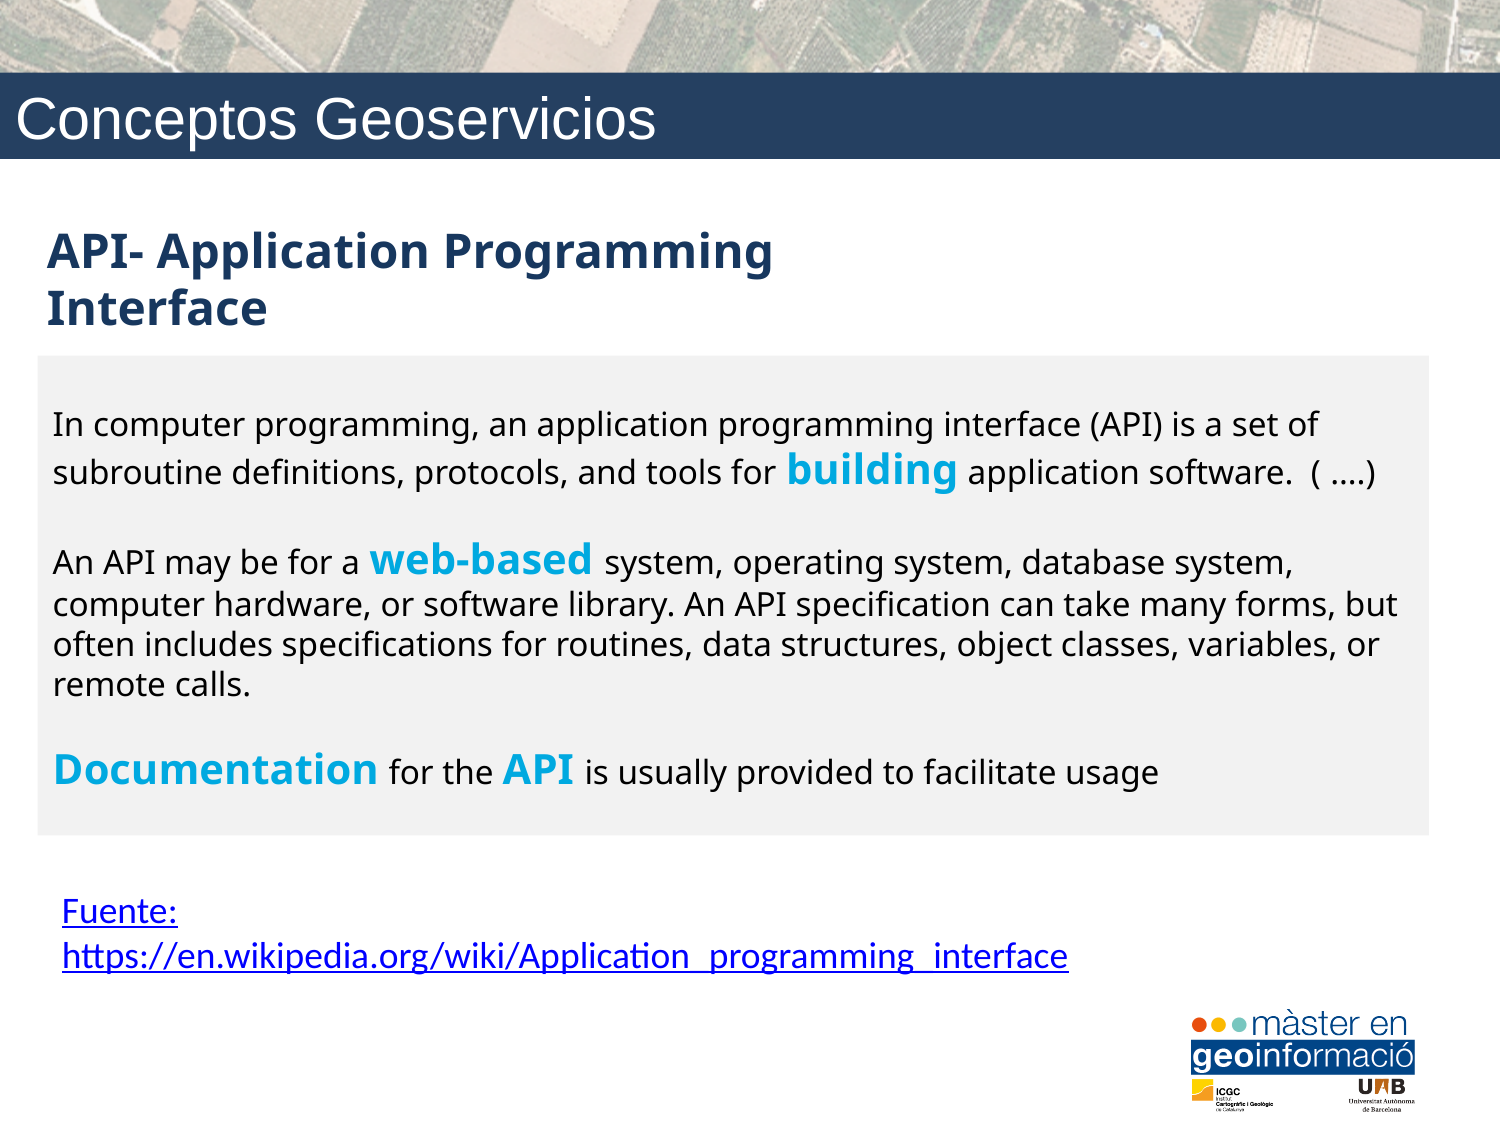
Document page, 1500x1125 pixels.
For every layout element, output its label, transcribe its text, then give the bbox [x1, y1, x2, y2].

text_box API- Application Programming Interface [46, 239, 996, 313]
picture [0, 0, 1500, 72]
picture [1191, 1004, 1425, 1112]
title Conceptos Geoservicios [0, 72, 1500, 159]
text_box In computer programming, an application programming interface (API) is a set of subroutine definitions, protocols, and tools for building application software. ( ….) An API may be for a web-based system, operating system, database system, computer hardware, or software library. An API specification can take many forms, but often includes specifications for routines, data structures, object classes, variables, or remote calls. Documentation for the API is usually provided to facilitate usage [37, 355, 1429, 836]
text_box Fuente: https://en.wikipedia.org/wiki/Application_programming_interface [46, 878, 1088, 924]
